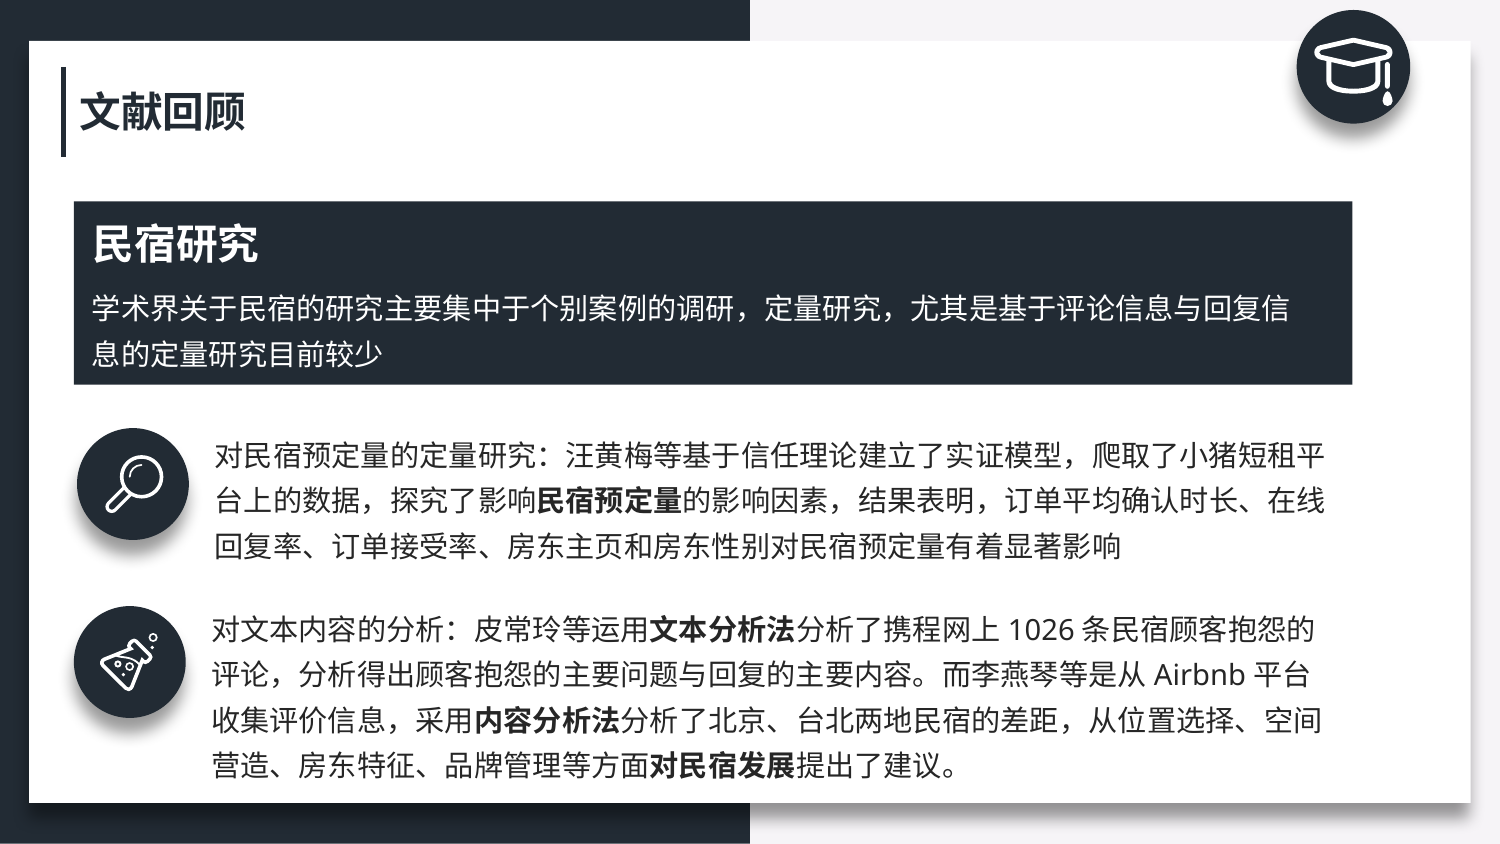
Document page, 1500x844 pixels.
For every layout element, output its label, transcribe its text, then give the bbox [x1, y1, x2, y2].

text_box 对民宿预定量的定量研究：汪黄梅等基于信任理论建立了实证模型，爬取了小猪短租平台上的数据，探究了影响民宿预定量的影响因素，结果表明，订单平均确认时长、在线回复率、订单接受率、房东主页和房东性别对民宿预定量有着显著影响 [199, 419, 1343, 571]
text_box 民宿研究 [77, 210, 275, 272]
text_box 文献回顾 [64, 78, 262, 144]
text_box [105, 455, 164, 514]
text_box [72, 605, 187, 719]
text_box [75, 427, 190, 541]
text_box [99, 632, 158, 692]
text_box 学术界关于民宿的研究主要集中于个别案例的调研，定量研究，尤其是基于评论信息与回复信息的定量研究目前较少 [77, 272, 1314, 379]
text_box [73, 200, 1354, 386]
text_box 对文本内容的分析：皮常玲等运用文本分析法分析了携程网上1026条民宿顾客抱怨的评论，分析得出顾客抱怨的主要问题与回复的主要内容。而李燕琴等是从Airbnb平台收集评价信息，采用内容分析法分析了北京、台北两地民宿的差距，从位置选择、空间营造、房东特征、品牌管理等方面对民宿发展提出了建议。 [196, 593, 1339, 790]
